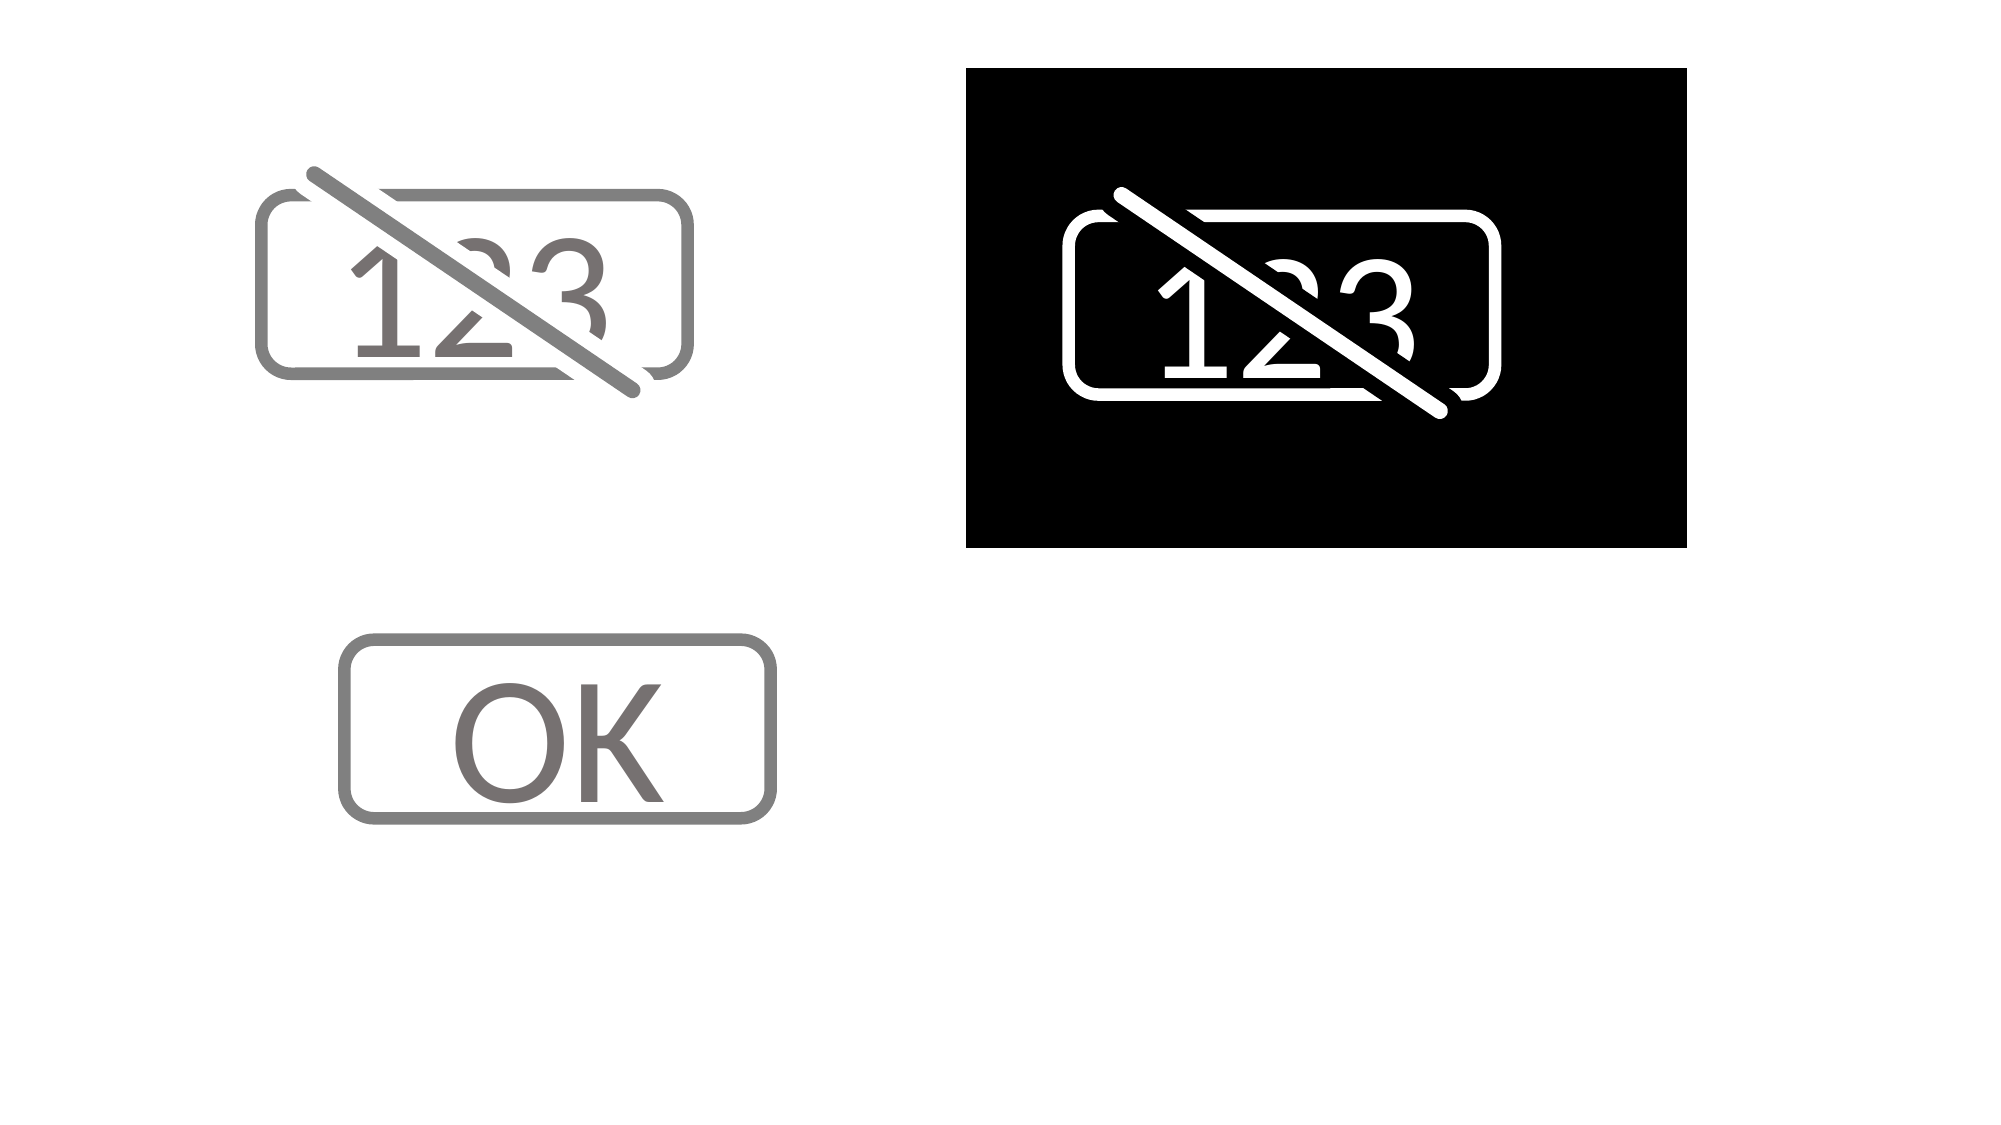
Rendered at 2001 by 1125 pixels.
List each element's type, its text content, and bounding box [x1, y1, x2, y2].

text_box 123 [1440, 214, 1497, 396]
text_box 123 [1067, 214, 1121, 396]
text_box 123 [633, 194, 689, 375]
text_box [966, 68, 1687, 548]
text_box OK [343, 638, 772, 820]
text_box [1121, 195, 1440, 411]
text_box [314, 174, 633, 391]
text_box 123 [260, 194, 314, 375]
